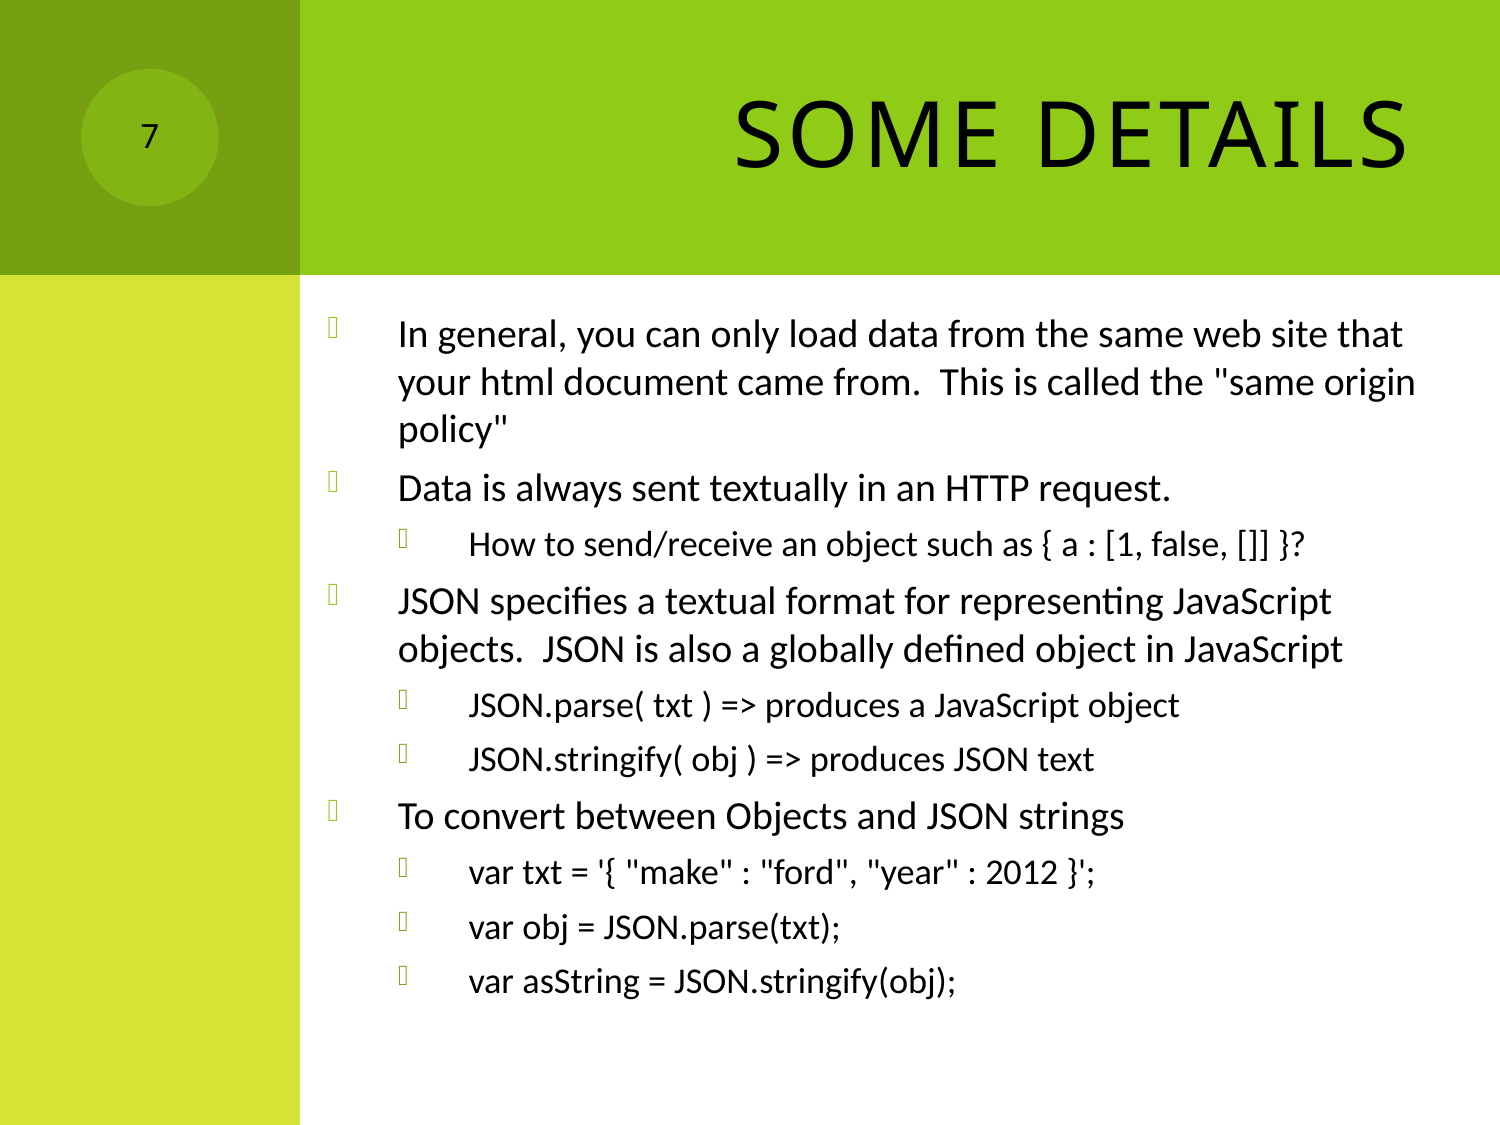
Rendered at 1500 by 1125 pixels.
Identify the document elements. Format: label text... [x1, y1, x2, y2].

slide_number 7 [87, 87, 213, 188]
list In general, you can only load data from the same web site that your html document came from. This is called the "same origin policy" Data is always sent textually in an HTTP request. How to send/receive an object such as { a : [1, false, []] }? JSON specifies a textual format for representing JavaScript objects. JSON is also a globally defined object in JavaScript JSON.parse( txt ) => produces a JavaScript object JSON.stringify( obj ) => produces JSON text To convert between Objects and JSON strings var txt = '{ "make" : "ford", "year" : 2012 }'; var obj = JSON.parse(txt); var asString = JSON.stringify(obj); [312, 299, 1475, 1013]
title Some Details [399, 37, 1425, 225]
